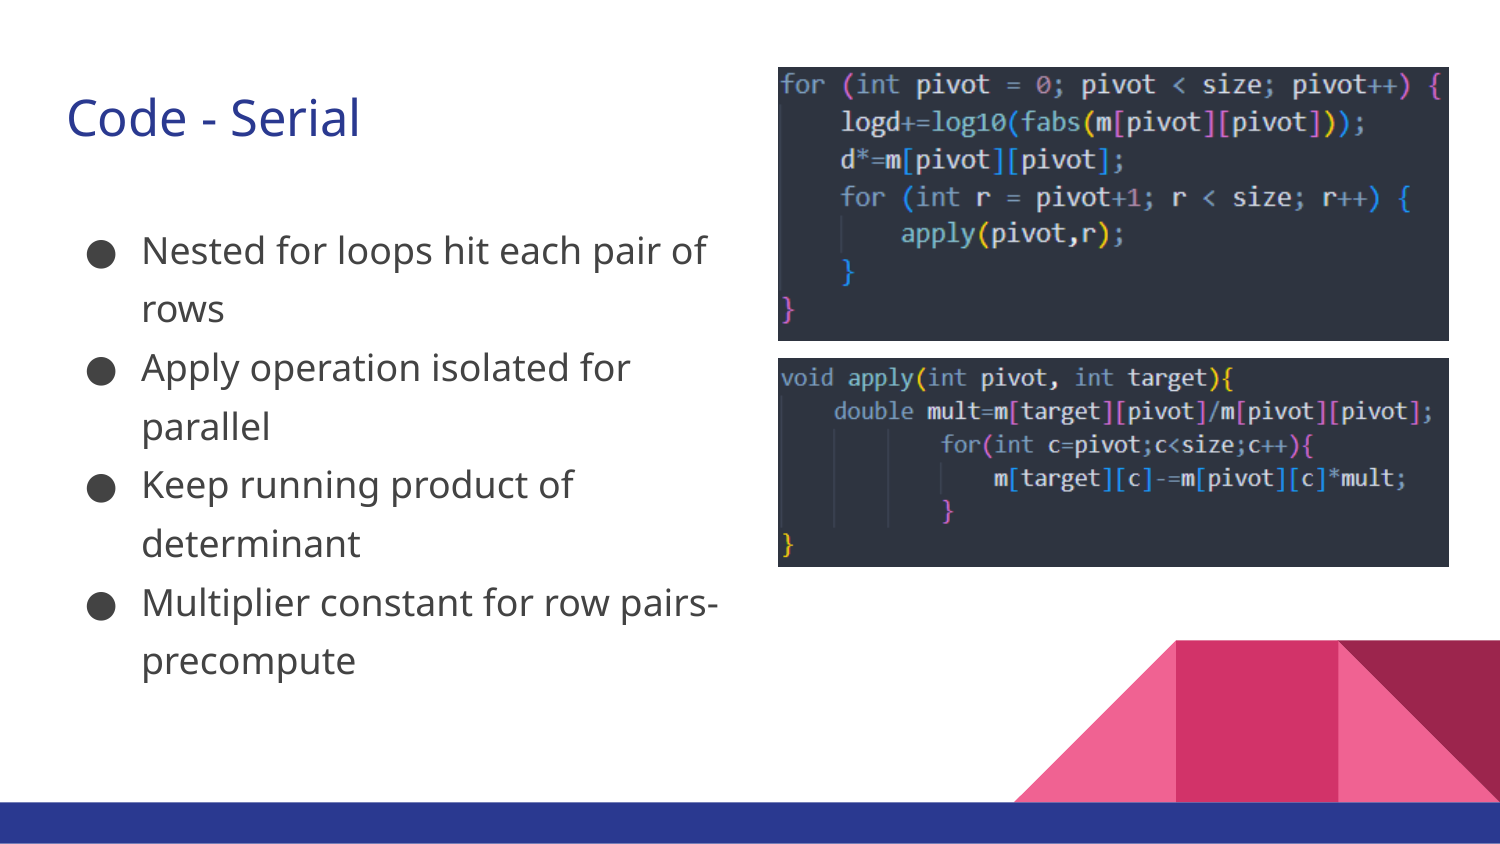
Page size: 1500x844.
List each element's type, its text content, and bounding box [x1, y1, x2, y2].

list Nested for loops hit each pair of rows Apply operation isolated for parallel Keep running product of determinant Multiplier constant for row pairs- precompute [51, 201, 750, 750]
picture [778, 358, 1450, 567]
title Code - Serial [51, 67, 776, 167]
picture [778, 66, 1450, 341]
